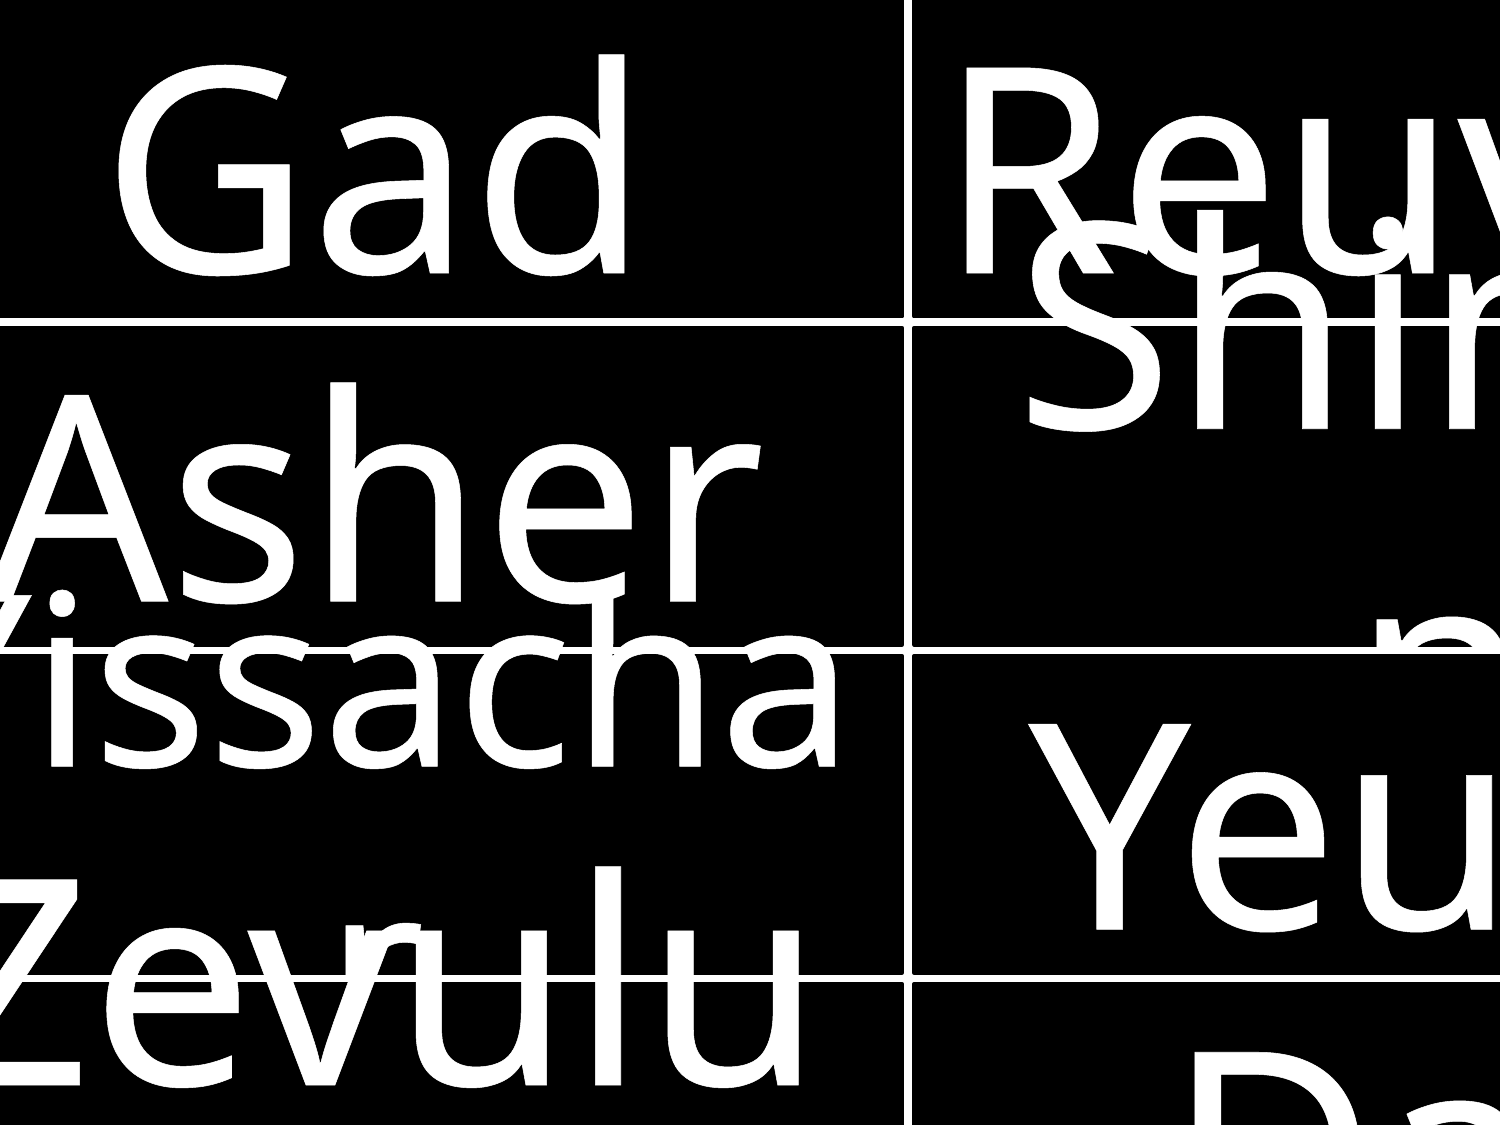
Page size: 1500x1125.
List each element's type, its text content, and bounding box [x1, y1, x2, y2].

text_box Yissachar [0, 654, 904, 975]
text_box Asher [0, 326, 904, 647]
text_box Shimon [912, 326, 1500, 647]
text_box Yeuda [912, 654, 1500, 975]
text_box Gad [0, 0, 904, 318]
text_box Reuven [912, 0, 1500, 318]
text_box Zevulun [0, 982, 904, 1125]
text_box Dan [912, 982, 1500, 1125]
